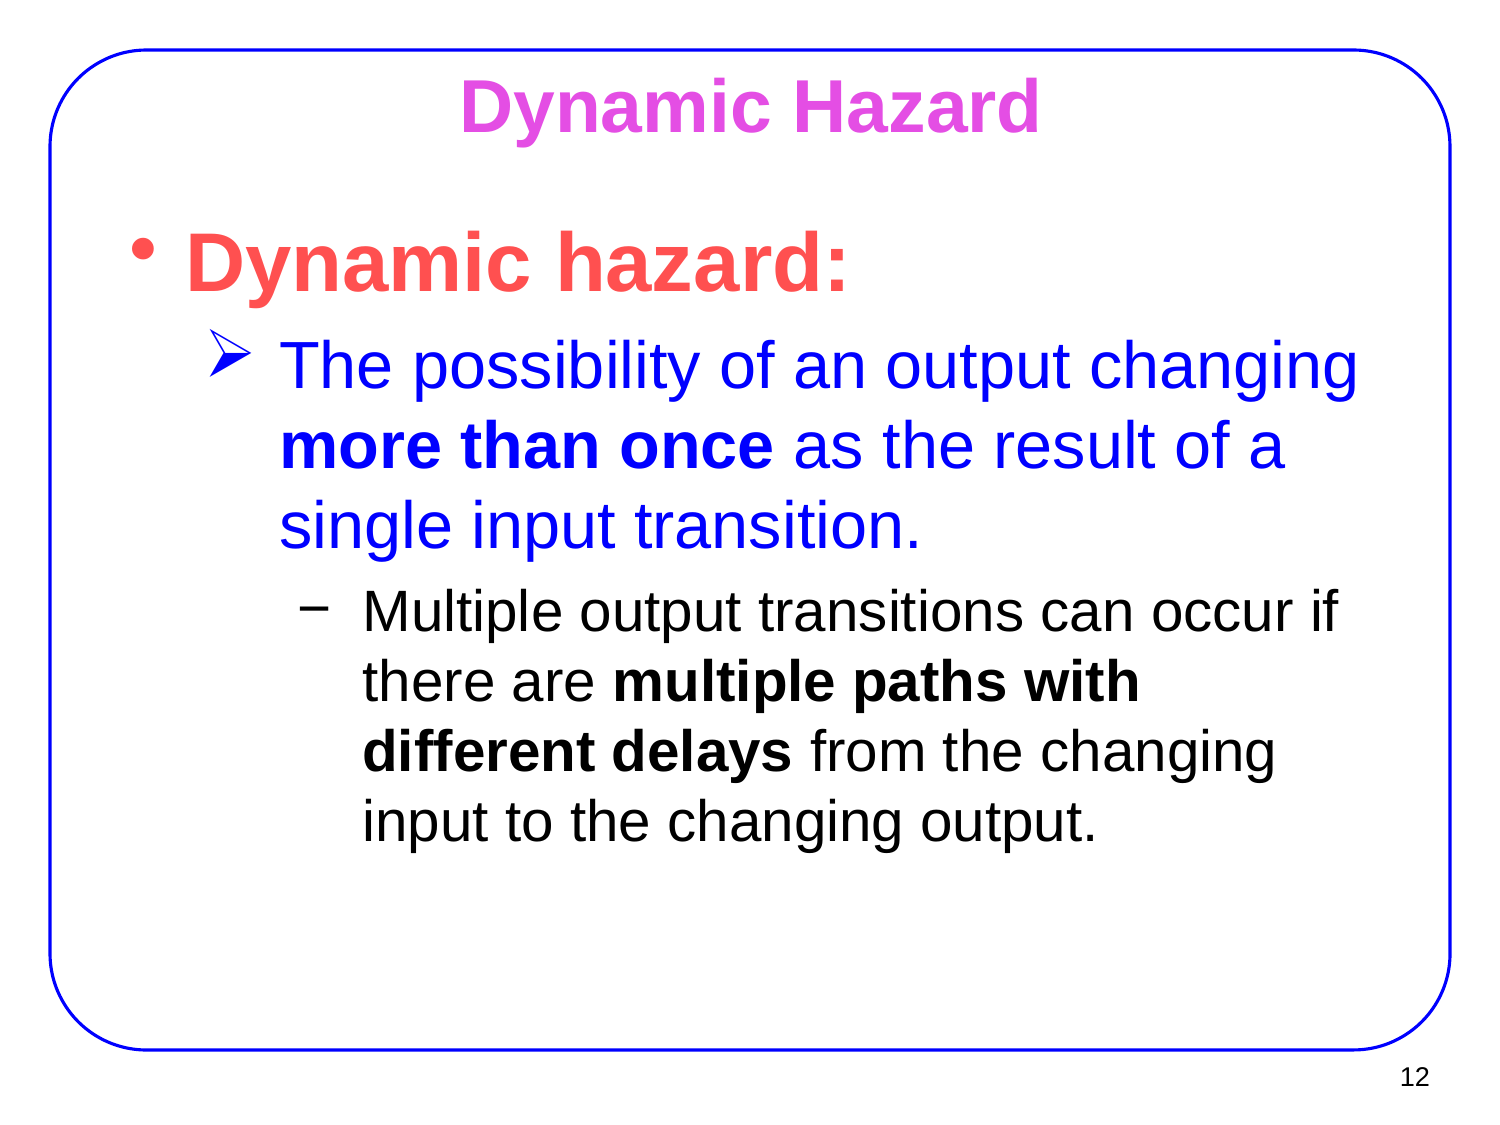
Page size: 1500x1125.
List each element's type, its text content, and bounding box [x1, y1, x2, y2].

slide_number 12 [1351, 1047, 1444, 1104]
list Dynamic hazard: The possibility of an output changing more than once as the result of a single input transition. Multiple output transitions can occur if there are multiple paths with different delays from the changing input to the changing output. [112, 200, 1388, 963]
title Dynamic Hazard [113, 66, 1389, 140]
